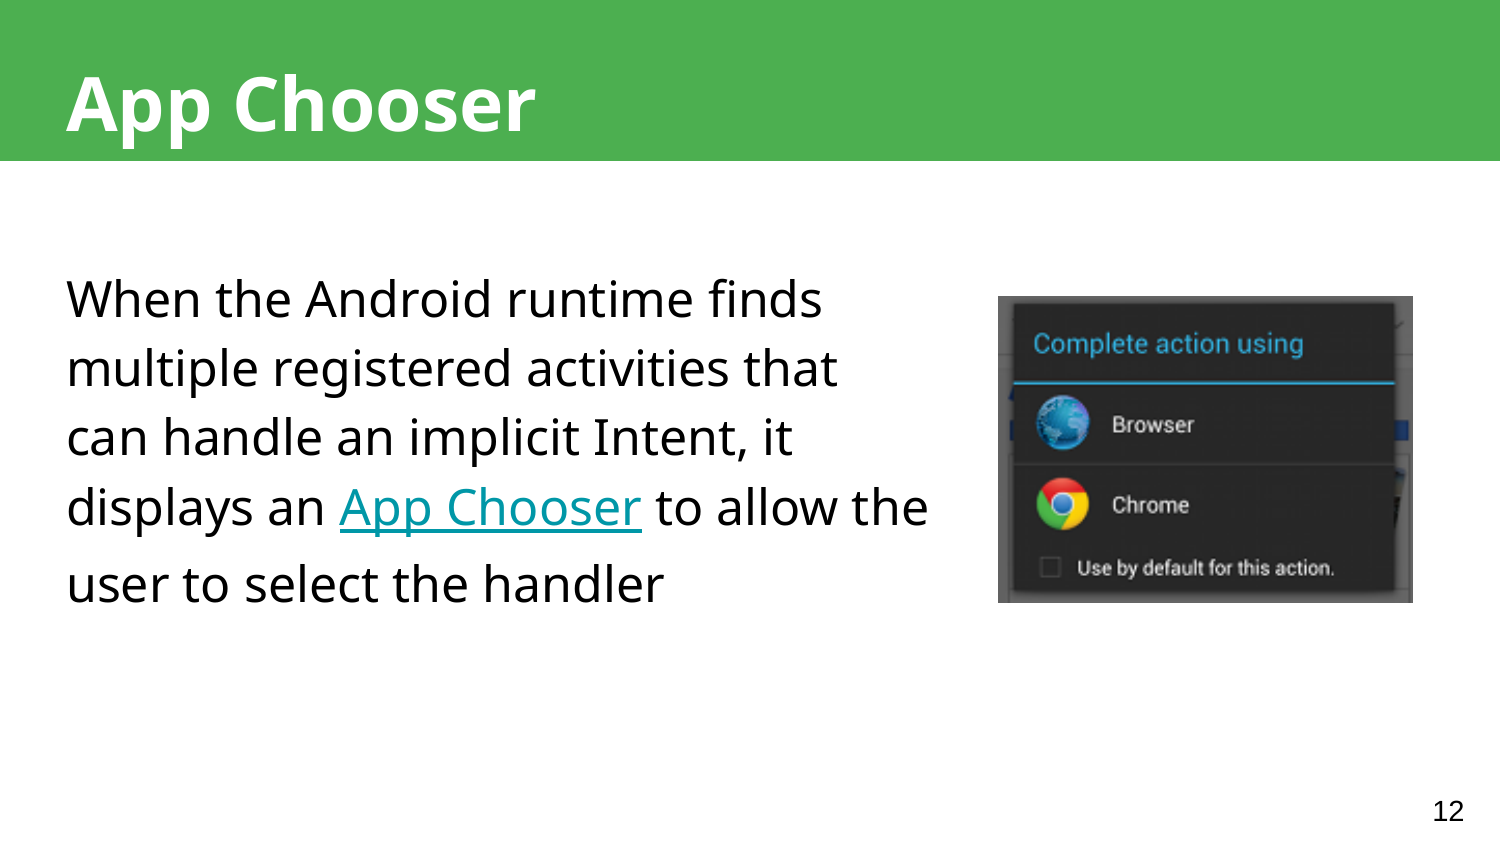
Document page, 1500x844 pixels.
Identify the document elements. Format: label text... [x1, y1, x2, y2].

text_box When the Android runtime finds multiple registered activities that can handle an implicit Intent, it displays an App Chooser to allow the user to select the handler [51, 243, 947, 675]
picture [998, 296, 1413, 603]
slide_number 12 [1389, 777, 1480, 842]
title App Chooser [51, 28, 1472, 122]
